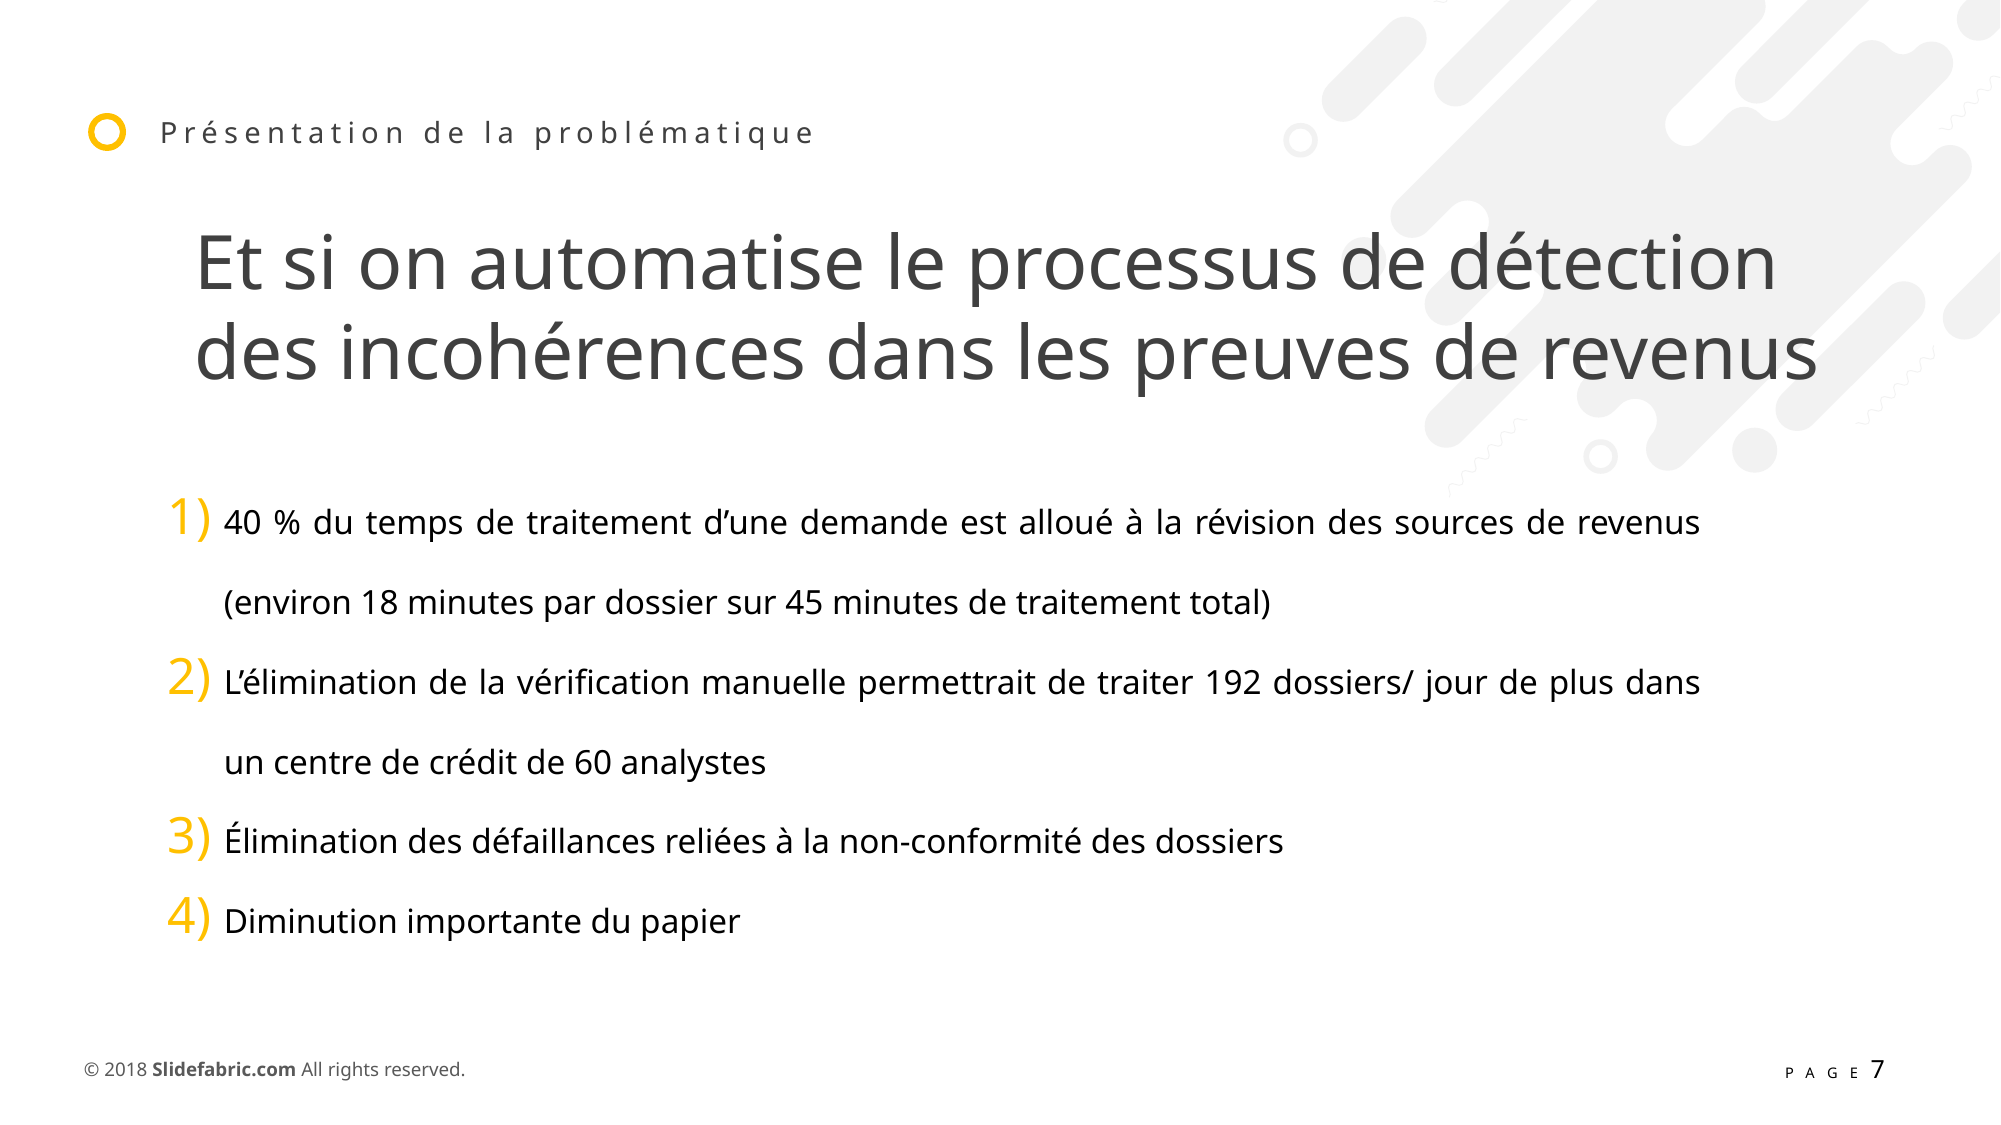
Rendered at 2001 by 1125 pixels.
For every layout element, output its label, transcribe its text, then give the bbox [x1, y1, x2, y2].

text_box [88, 113, 127, 151]
text_box 40 % du temps de traitement d’une demande est alloué à la révision des sources de revenus (environ 18 minutes par dossier sur 45 minutes de traitement total) L’élimination de la vérification manuelle permettrait de traiter 192 dossiers/ jour de plus dans un centre de crédit de 60 analystes Élimination des défaillances reliées à la non-conformité des dossiers Diminution importante du papier [152, 453, 1719, 948]
text_box Et si on automatise le processus de détection des incohérences dans les preuves de revenus [179, 207, 1893, 402]
text_box Présentation de la problématique [144, 106, 829, 157]
